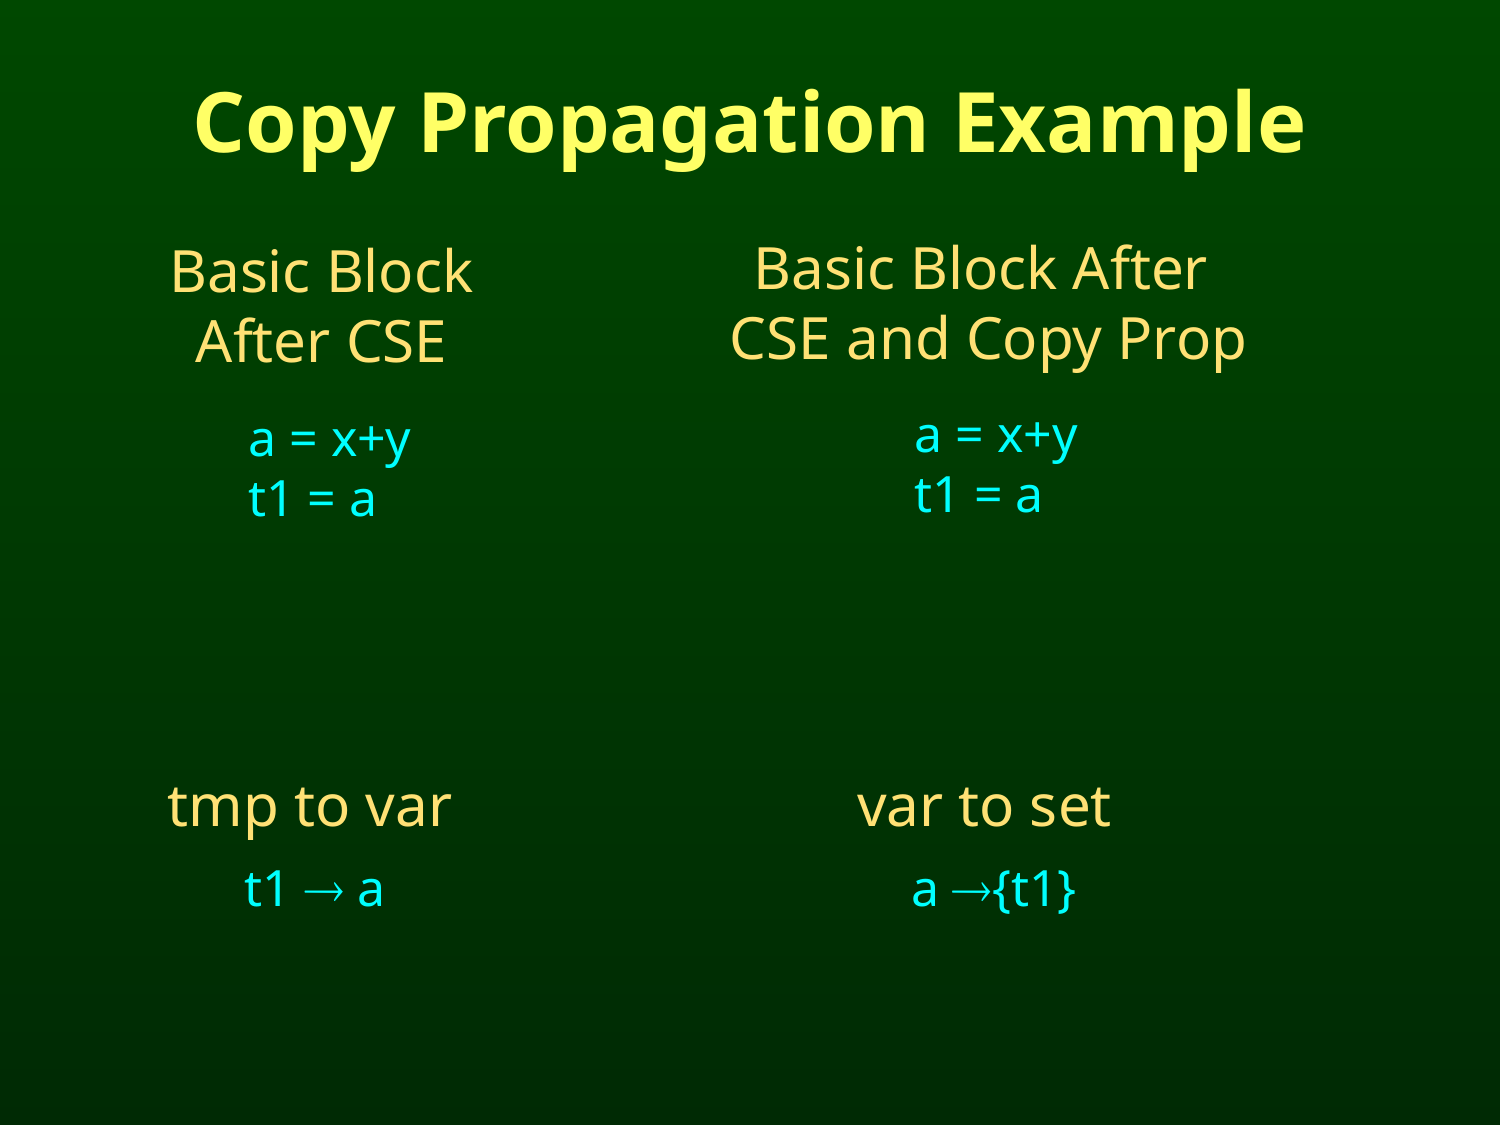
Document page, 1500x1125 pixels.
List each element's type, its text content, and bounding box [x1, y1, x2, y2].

text_box var to set [842, 760, 1127, 846]
text_box a {t1} [896, 848, 1092, 924]
text_box tmp to var [153, 760, 467, 846]
text_box a = x+y t1 = a [233, 398, 427, 534]
text_box Basic Block After CSE and Copy Prop [715, 223, 1262, 379]
text_box a = x+y t1 = a [900, 395, 1093, 531]
text_box t1  a [230, 848, 401, 924]
text_box Copy Propagation Example [62, 24, 1438, 213]
text_box Basic Block After CSE [154, 226, 489, 382]
